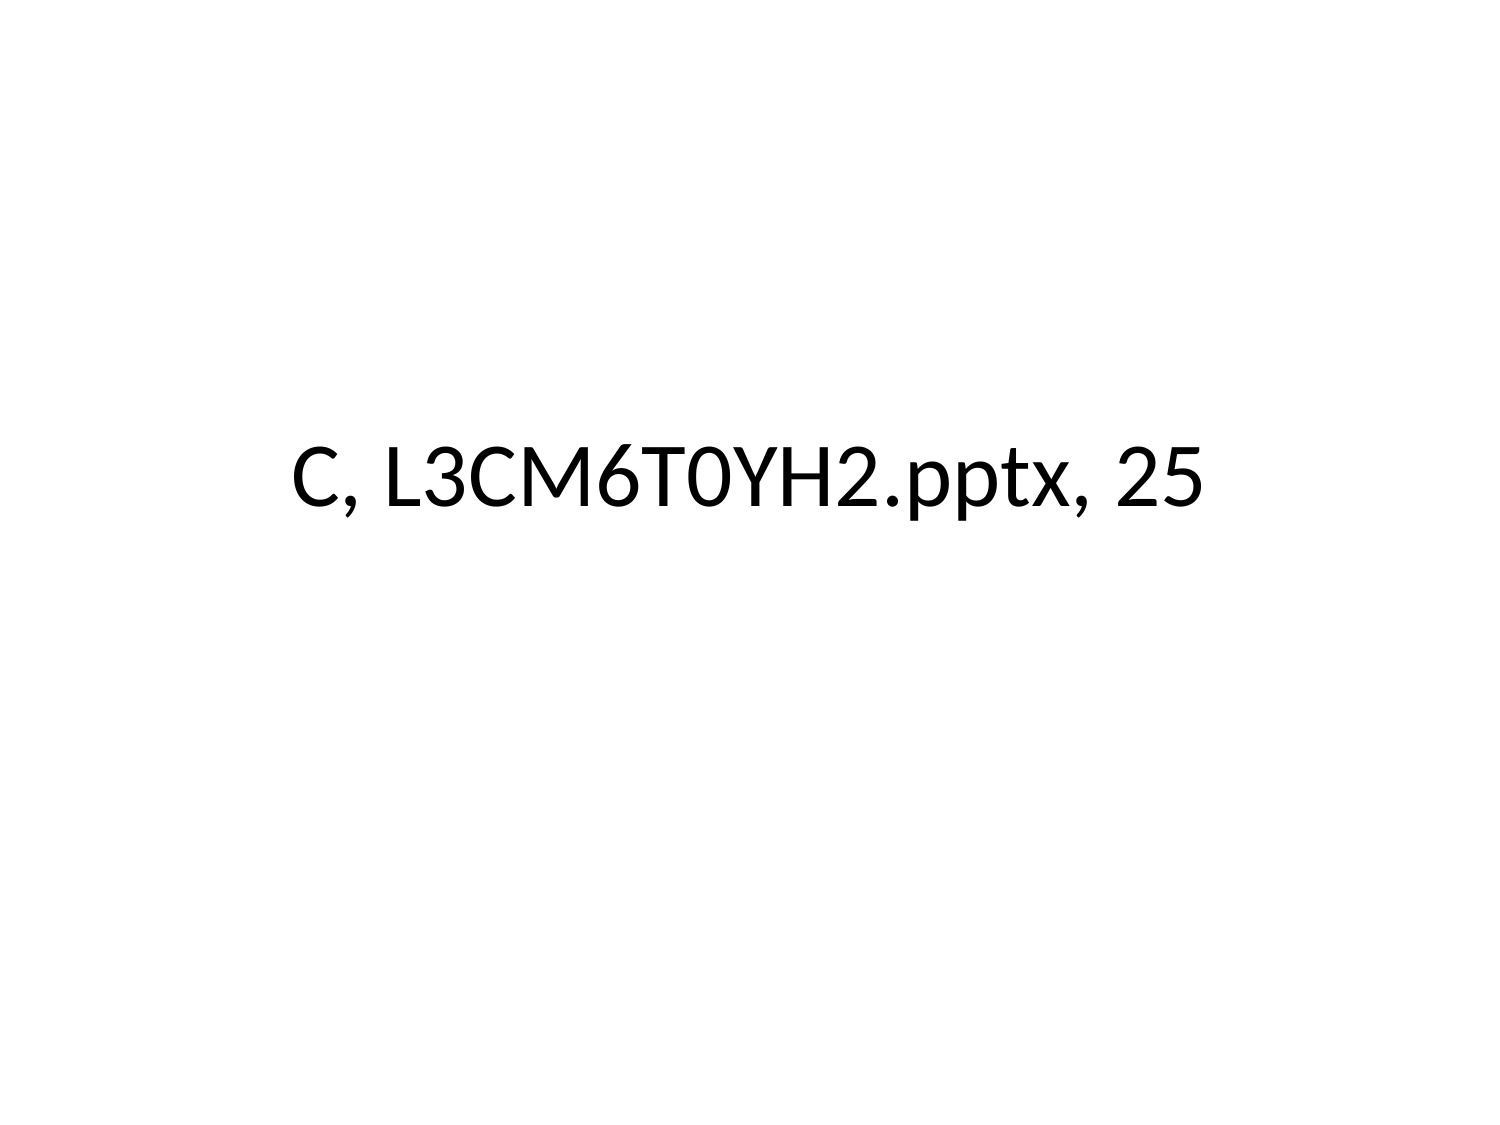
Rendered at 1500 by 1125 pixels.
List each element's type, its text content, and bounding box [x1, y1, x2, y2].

title C, L3CM6T0YH2.pptx, 25 [112, 349, 1388, 591]
